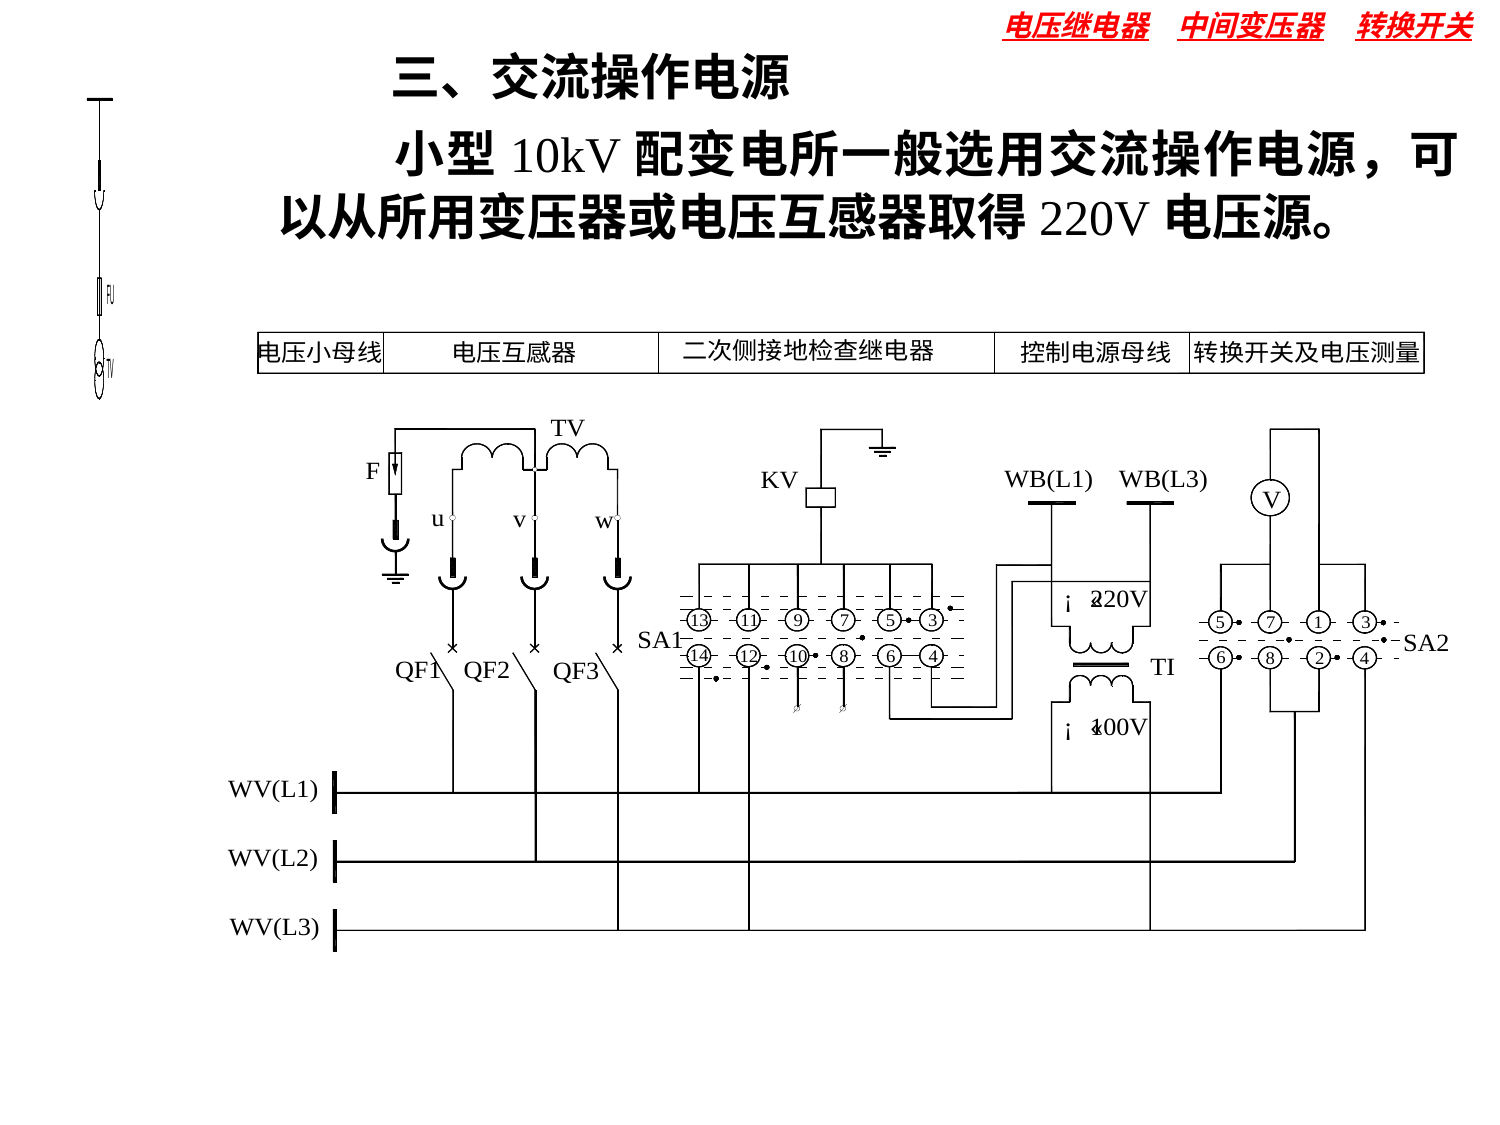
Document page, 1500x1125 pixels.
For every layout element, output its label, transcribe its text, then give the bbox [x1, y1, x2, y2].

title 三、交流操作电源 [375, 37, 925, 112]
text_box 中间变压器 [1164, 0, 1339, 58]
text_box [194, 260, 1500, 1002]
text_box 小型10kV配变电所一般选用交流操作电源，可以从所用变压器或电压互感器取得220V电压源。 [262, 112, 1475, 254]
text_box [40, 0, 235, 492]
text_box 转换开关 [1340, 0, 1488, 58]
text_box 电压继电器 [987, 0, 1164, 58]
